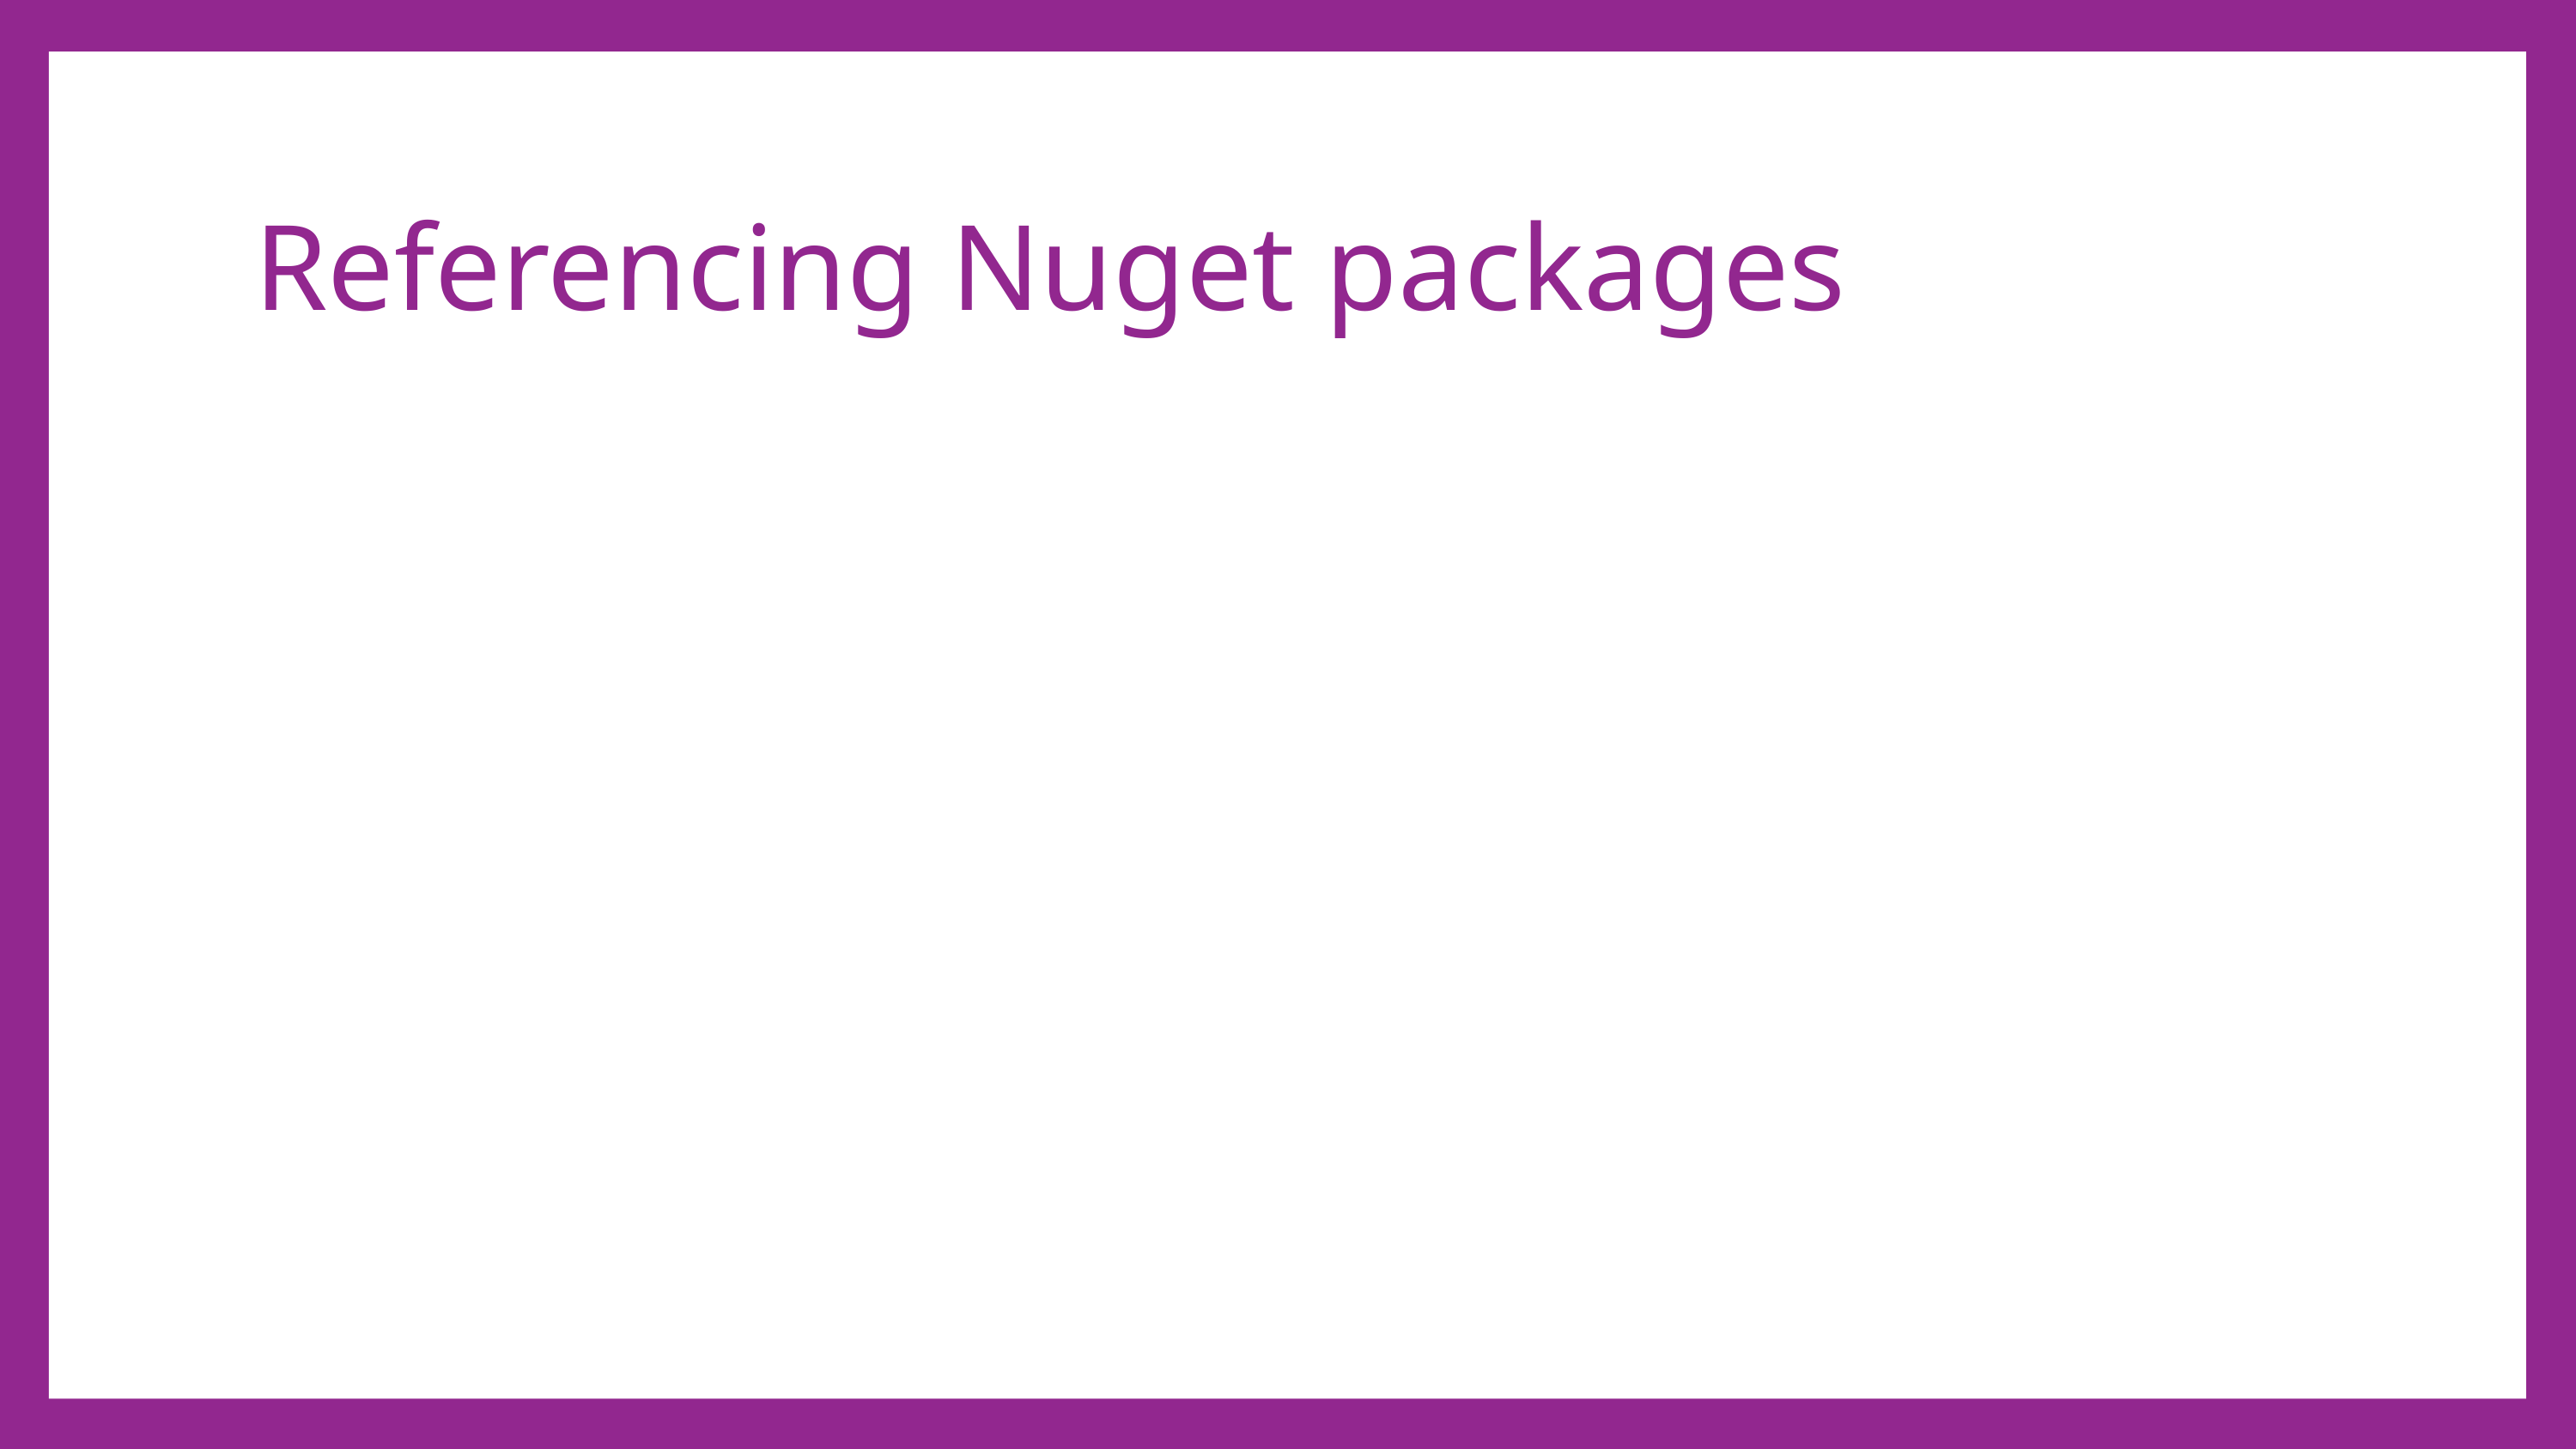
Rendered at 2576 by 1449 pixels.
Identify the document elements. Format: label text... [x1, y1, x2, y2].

title Referencing Nuget packages [241, 129, 2329, 415]
